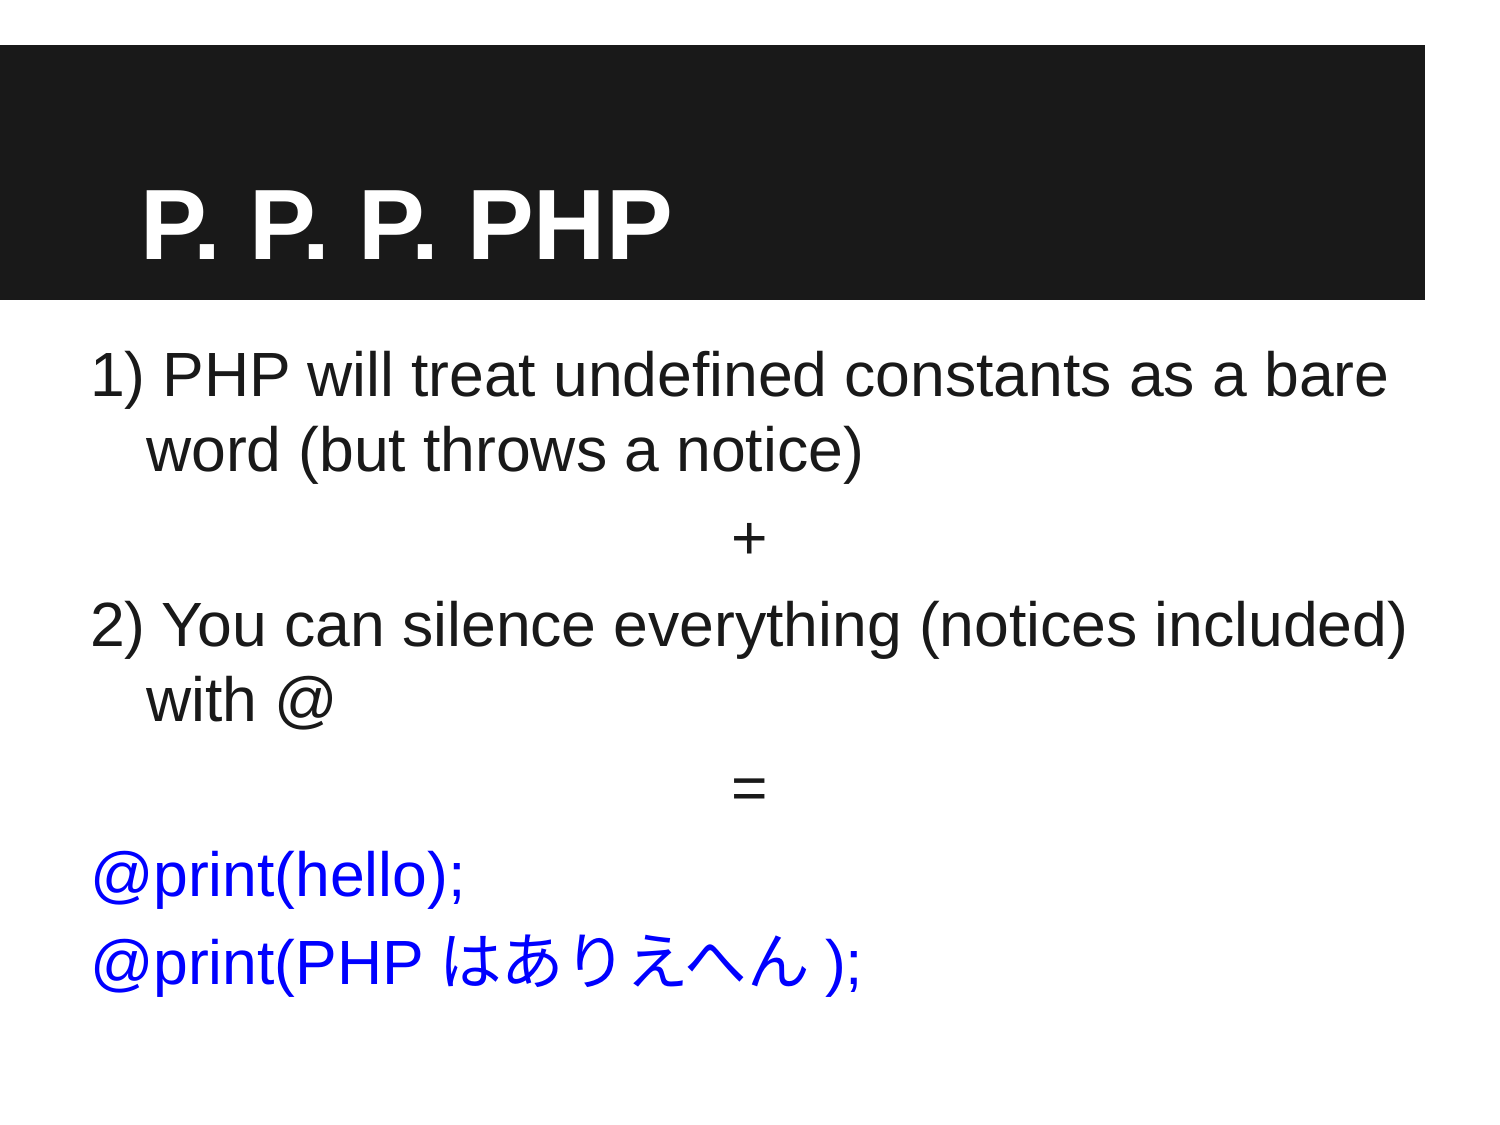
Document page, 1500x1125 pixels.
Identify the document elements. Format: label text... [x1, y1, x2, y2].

title P. P. P. PHP [75, 76, 1425, 295]
list 1) PHP will treat undefined constants as a bare word (but throws a notice) + 2) You can silence everything (notices included) with @ = @print(hello); @print(PHPはありえへん); [75, 319, 1425, 1012]
